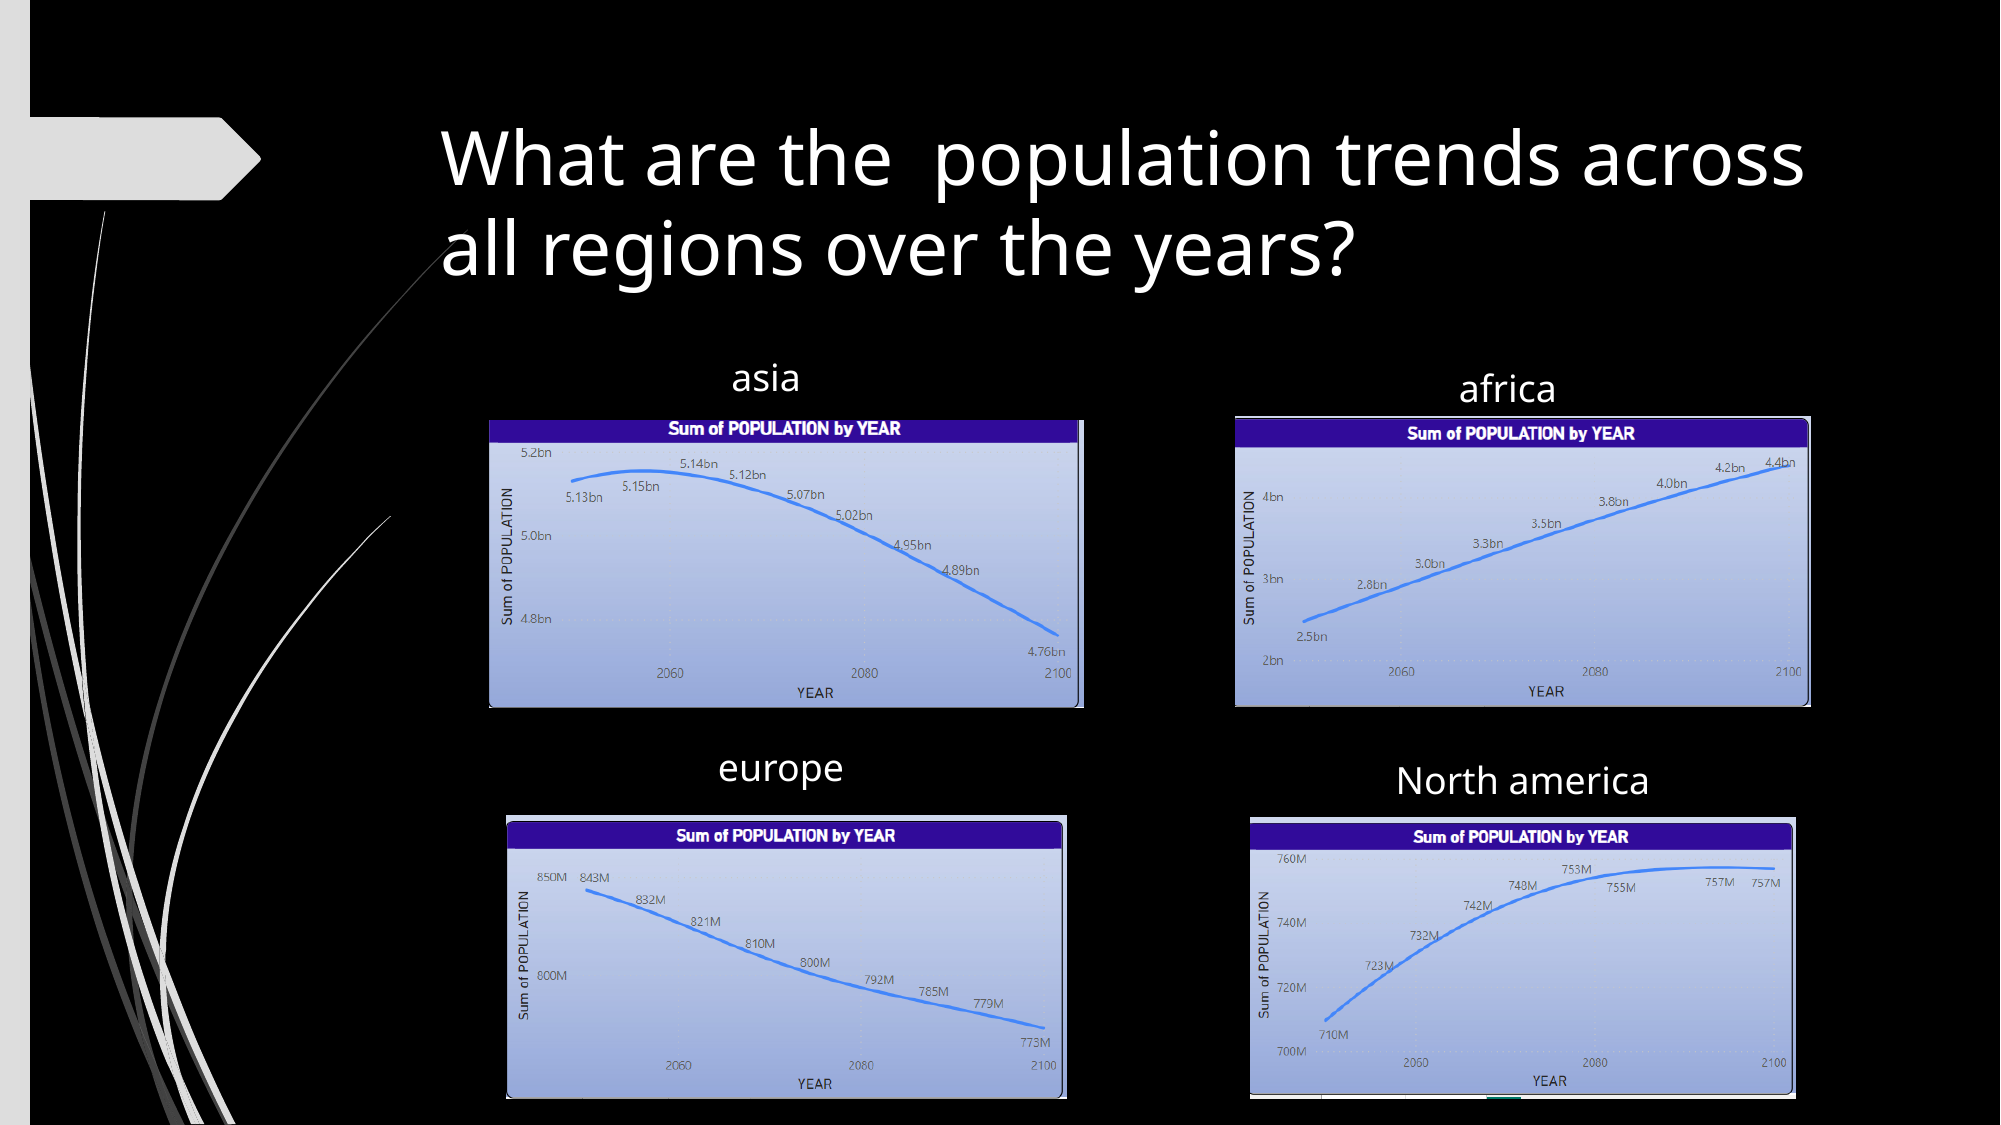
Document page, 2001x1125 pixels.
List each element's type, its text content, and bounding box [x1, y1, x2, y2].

text_box africa [1443, 357, 1572, 415]
picture [489, 420, 1085, 708]
picture [1250, 817, 1796, 1099]
picture [1235, 416, 1811, 707]
text_box North america [1380, 749, 1773, 810]
picture [506, 815, 1067, 1099]
text_box asia [716, 346, 816, 407]
title What are the population trends across all regions over the years? [425, 102, 1888, 313]
text_box europe [703, 736, 892, 796]
